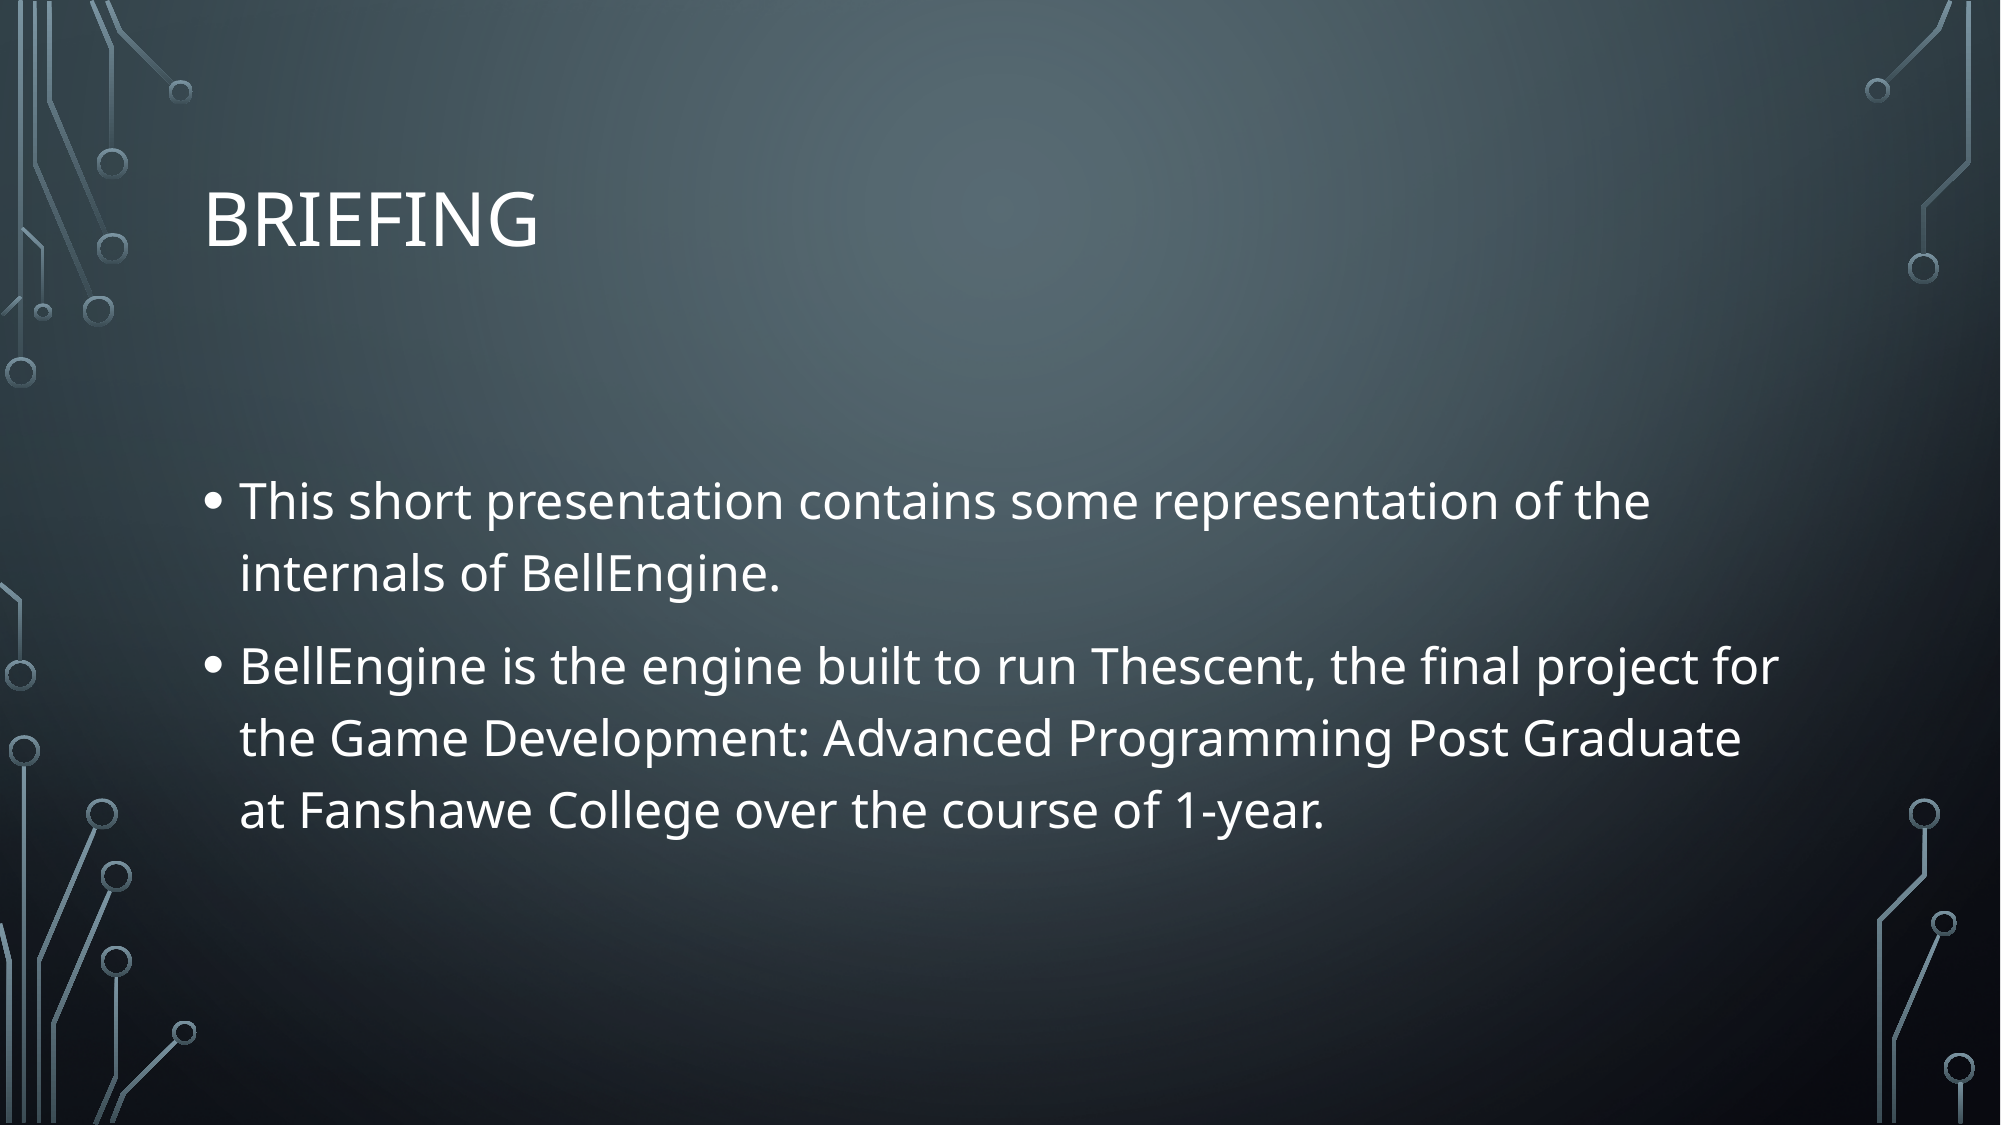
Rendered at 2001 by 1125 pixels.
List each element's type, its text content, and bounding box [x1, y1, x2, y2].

title Briefing [187, 101, 1813, 344]
list This short presentation contains some representation of the internals of BellEngine. BellEngine is the engine built to run Thescent, the final project for the Game Development: Advanced Programming Post Graduate at Fanshawe College over the course of 1-year. [187, 369, 1813, 950]
